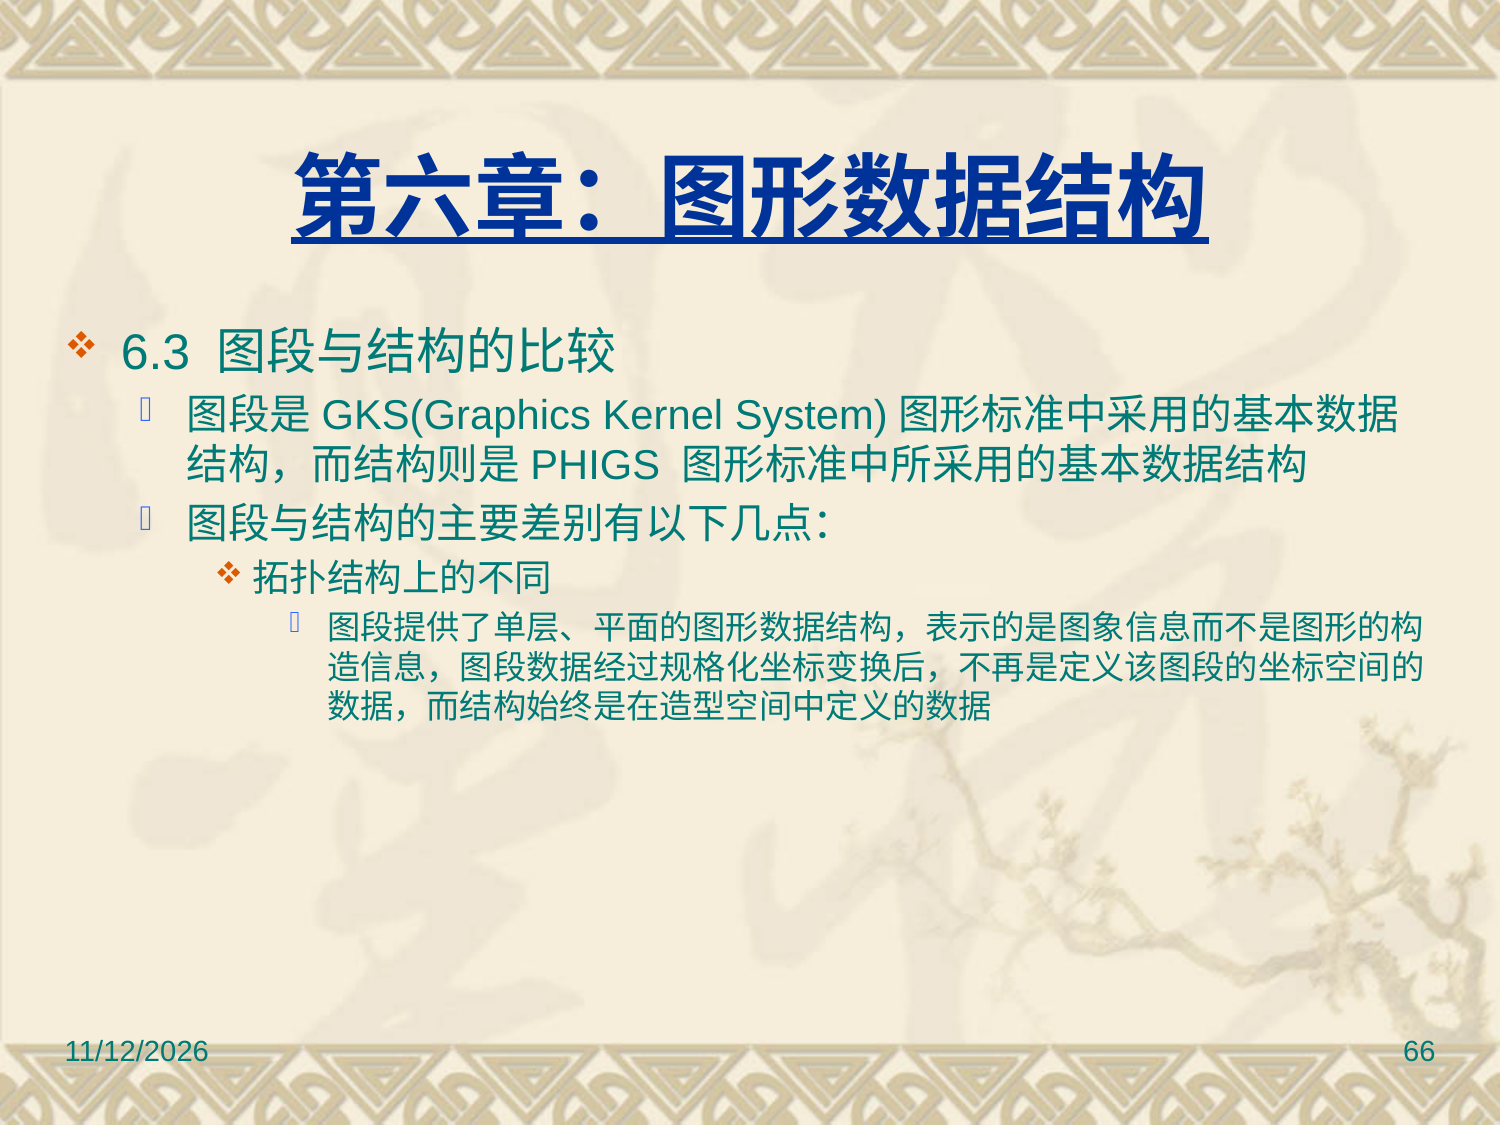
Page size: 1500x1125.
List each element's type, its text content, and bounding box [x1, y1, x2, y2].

list 6.3 图段与结构的比较 图段是GKS(Graphics Kernel System)图形标准中采用的基本数据结构，而结构则是PHIGS 图形标准中所采用的基本数据结构 图段与结构的主要差别有以下几点： 拓扑结构上的不同 图段提供了单层、平面的图形数据结构，表示的是图象信息而不是图形的构造信息，图段数据经过规格化坐标变换后，不再是定义该图段的坐标空间的数据，而结构始终是在造型空间中定义的数据 [49, 312, 1451, 1001]
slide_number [49, 1024, 425, 1103]
slide_number 66 [1074, 1024, 1451, 1103]
title 第六章：图形数据结构 [49, 99, 1451, 288]
picture [0, 0, 1500, 1125]
